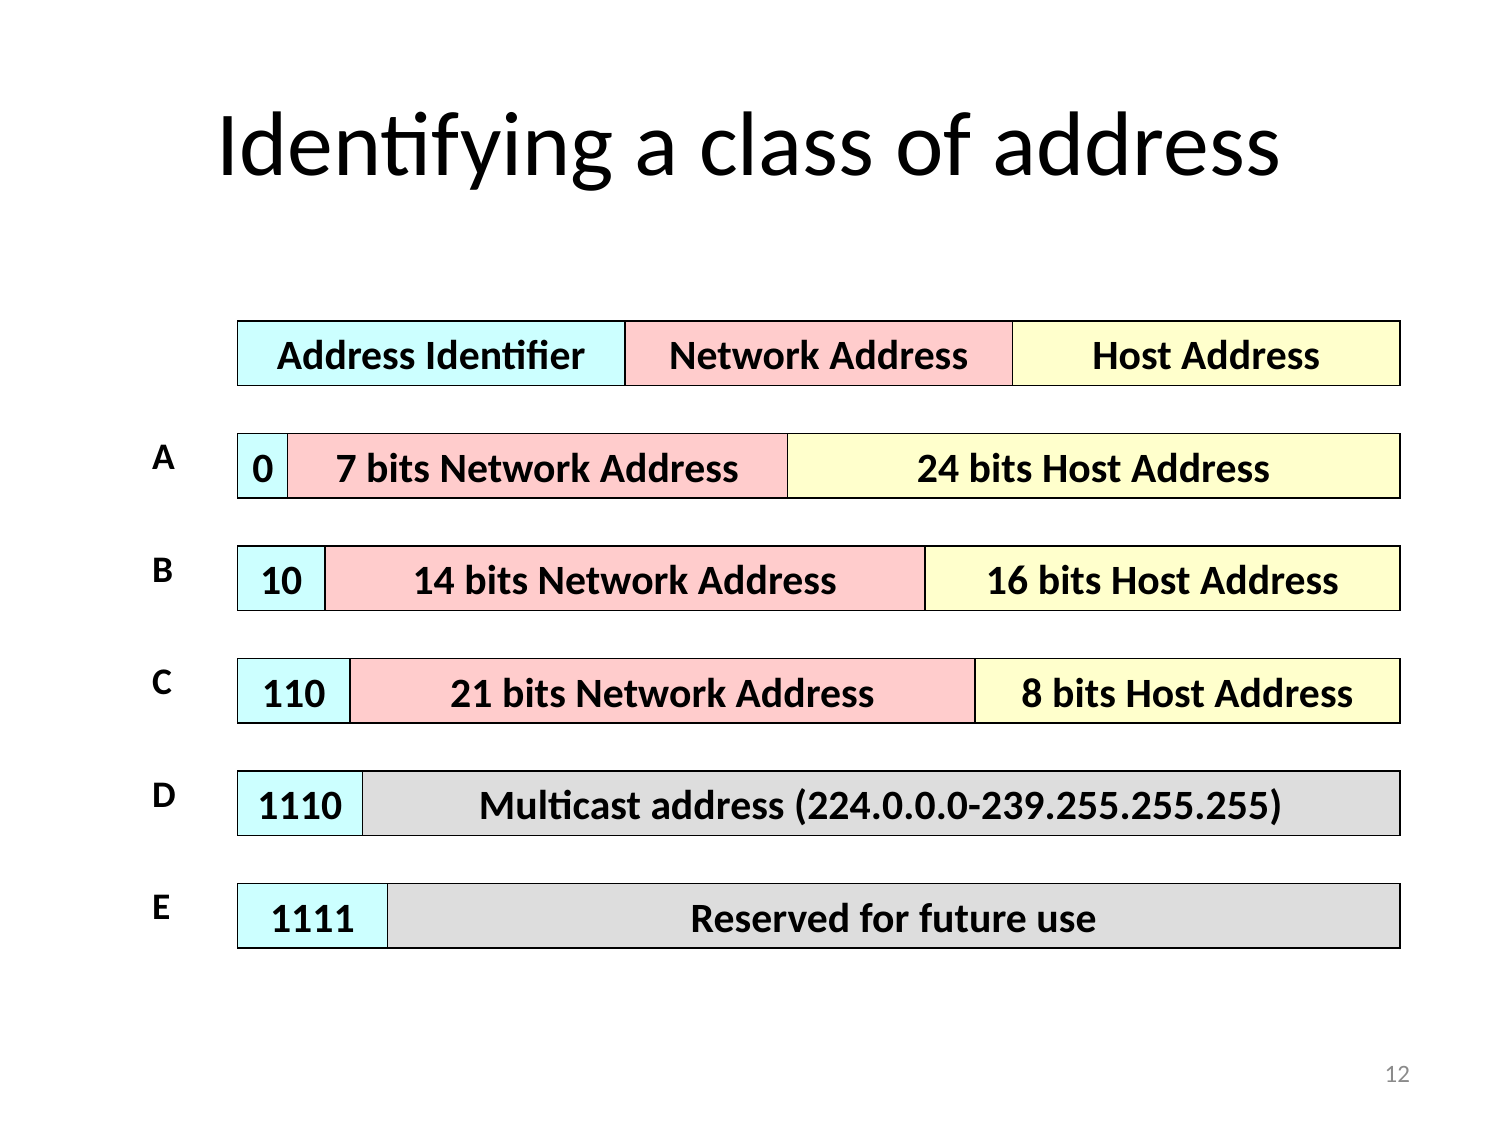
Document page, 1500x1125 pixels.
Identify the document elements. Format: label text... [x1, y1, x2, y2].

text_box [137, 874, 1401, 951]
text_box Host Address [1012, 320, 1400, 386]
text_box Network Address [624, 320, 1012, 386]
text_box Address Identifier [237, 320, 624, 386]
slide_number 12 [1074, 1042, 1425, 1103]
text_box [137, 537, 1401, 613]
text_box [137, 762, 1401, 838]
title Identifying a class of address [75, 45, 1425, 233]
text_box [137, 424, 1401, 501]
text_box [137, 649, 1401, 726]
